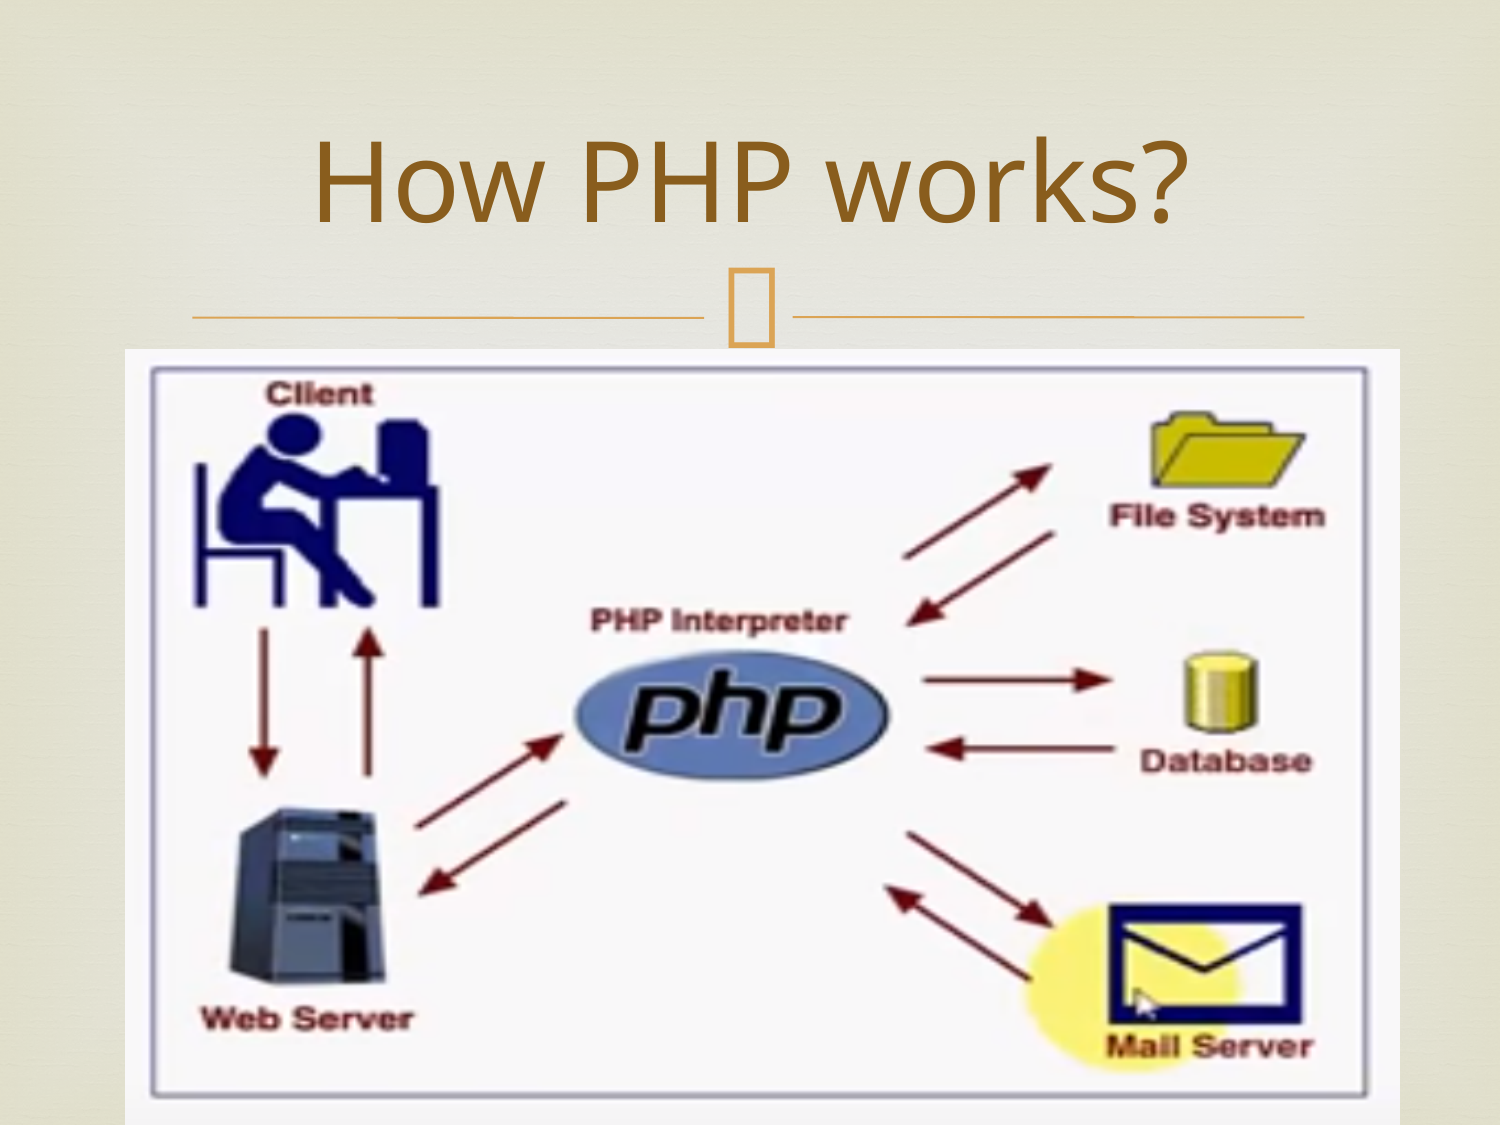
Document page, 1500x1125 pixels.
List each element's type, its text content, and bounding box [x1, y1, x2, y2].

picture [124, 349, 1401, 1125]
title How PHP works? [112, 93, 1388, 263]
